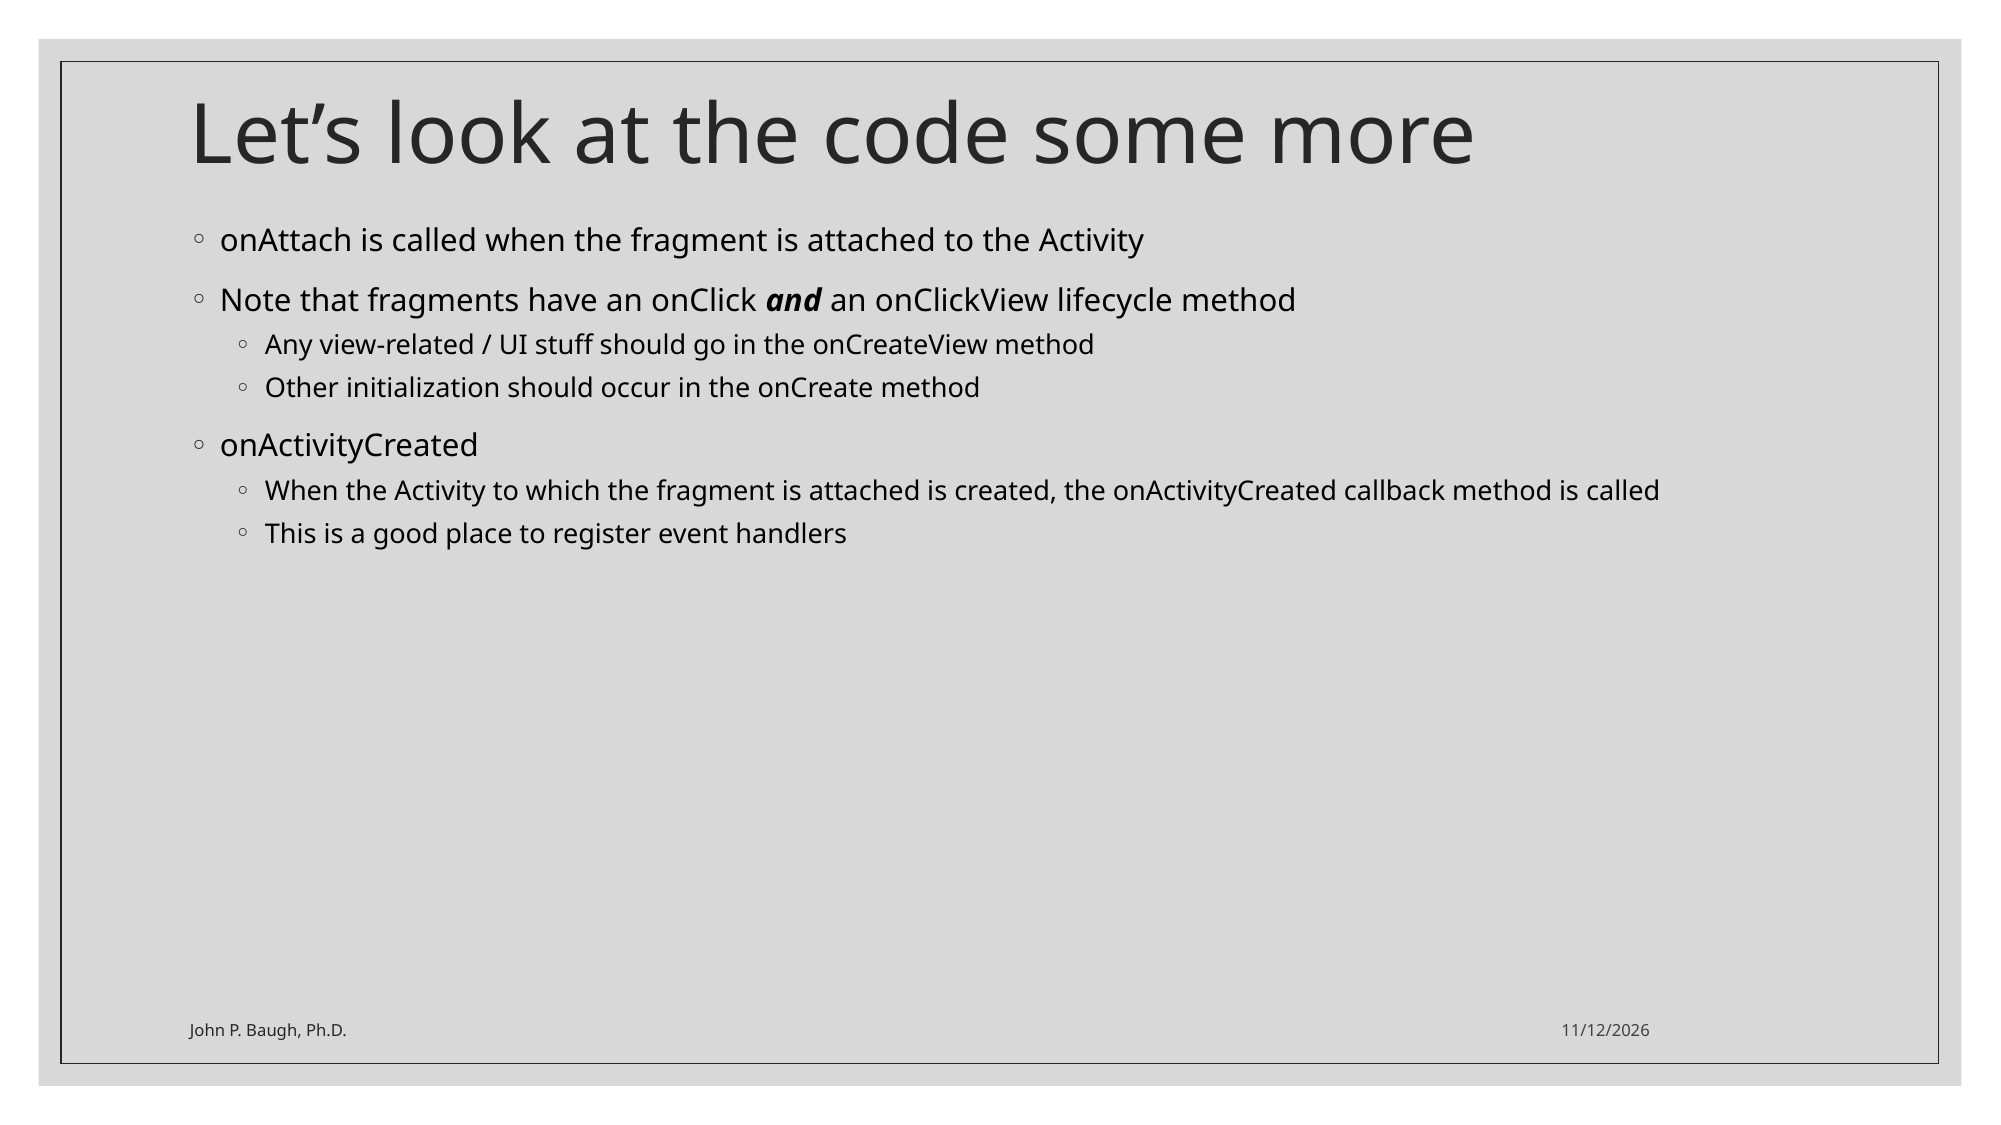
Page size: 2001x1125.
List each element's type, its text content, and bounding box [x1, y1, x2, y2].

title Let’s look at the code some more [174, 75, 1825, 198]
footer John P. Baugh, Ph.D. [174, 990, 1130, 1050]
list onAttach is called when the fragment is attached to the Activity Note that fragments have an onClick and an onClickView lifecycle method Any view-related / UI stuff should go in the onCreateView method Other initialization should occur in the onCreate method onActivityCreated When the Activity to which the fragment is attached is created, the onActivityCreated callback method is called This is a good place to register event handlers [174, 208, 1825, 977]
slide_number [1190, 990, 1665, 1050]
